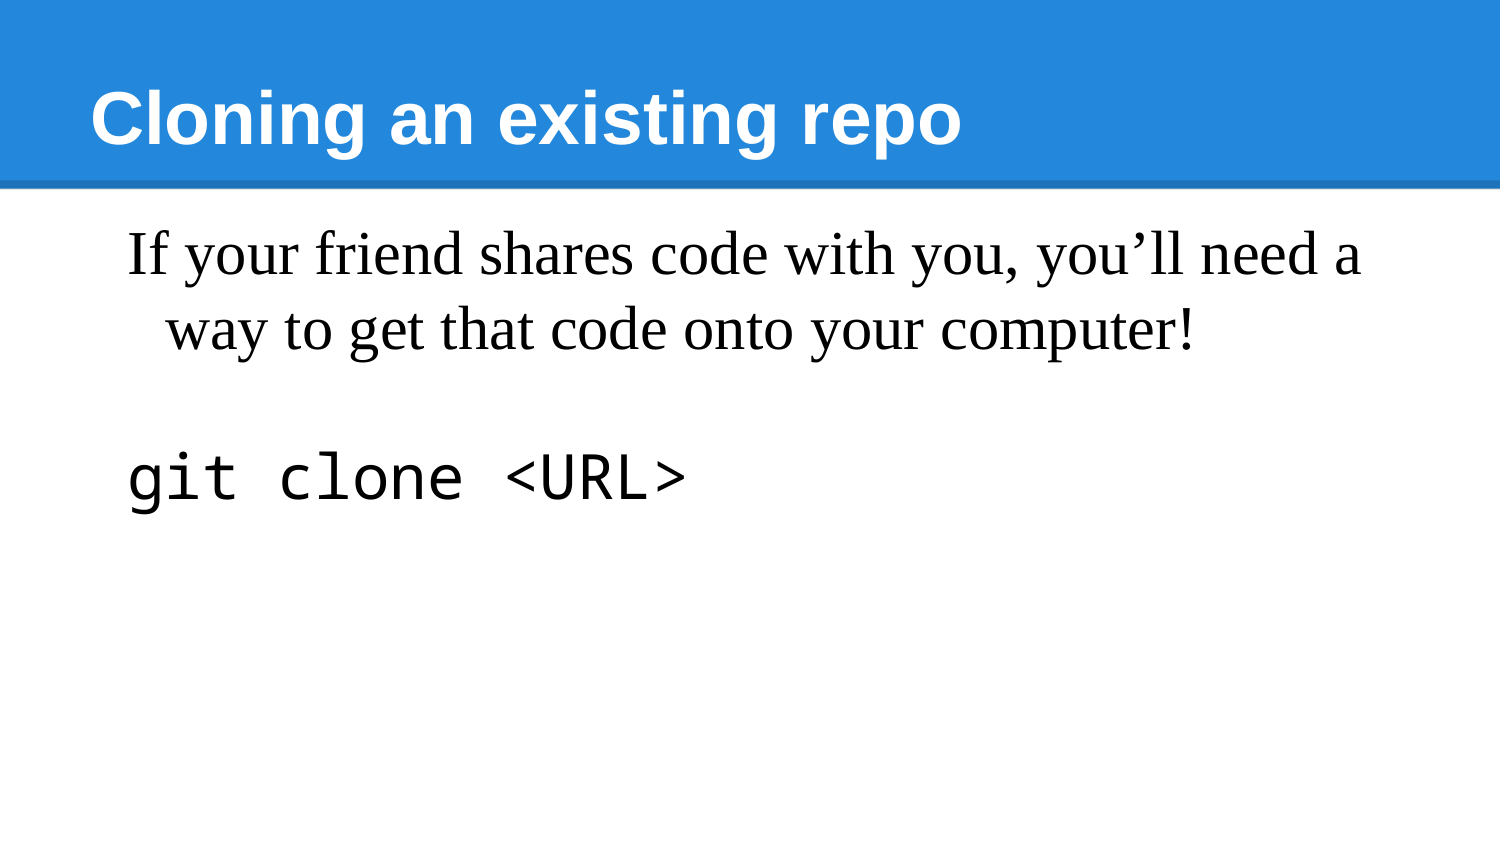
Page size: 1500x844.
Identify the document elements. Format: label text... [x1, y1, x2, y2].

title Cloning an existing repo [75, 33, 1425, 175]
list If your friend shares code with you, you’ll need a way to get that code onto your computer! git clone <URL> [75, 196, 1425, 808]
